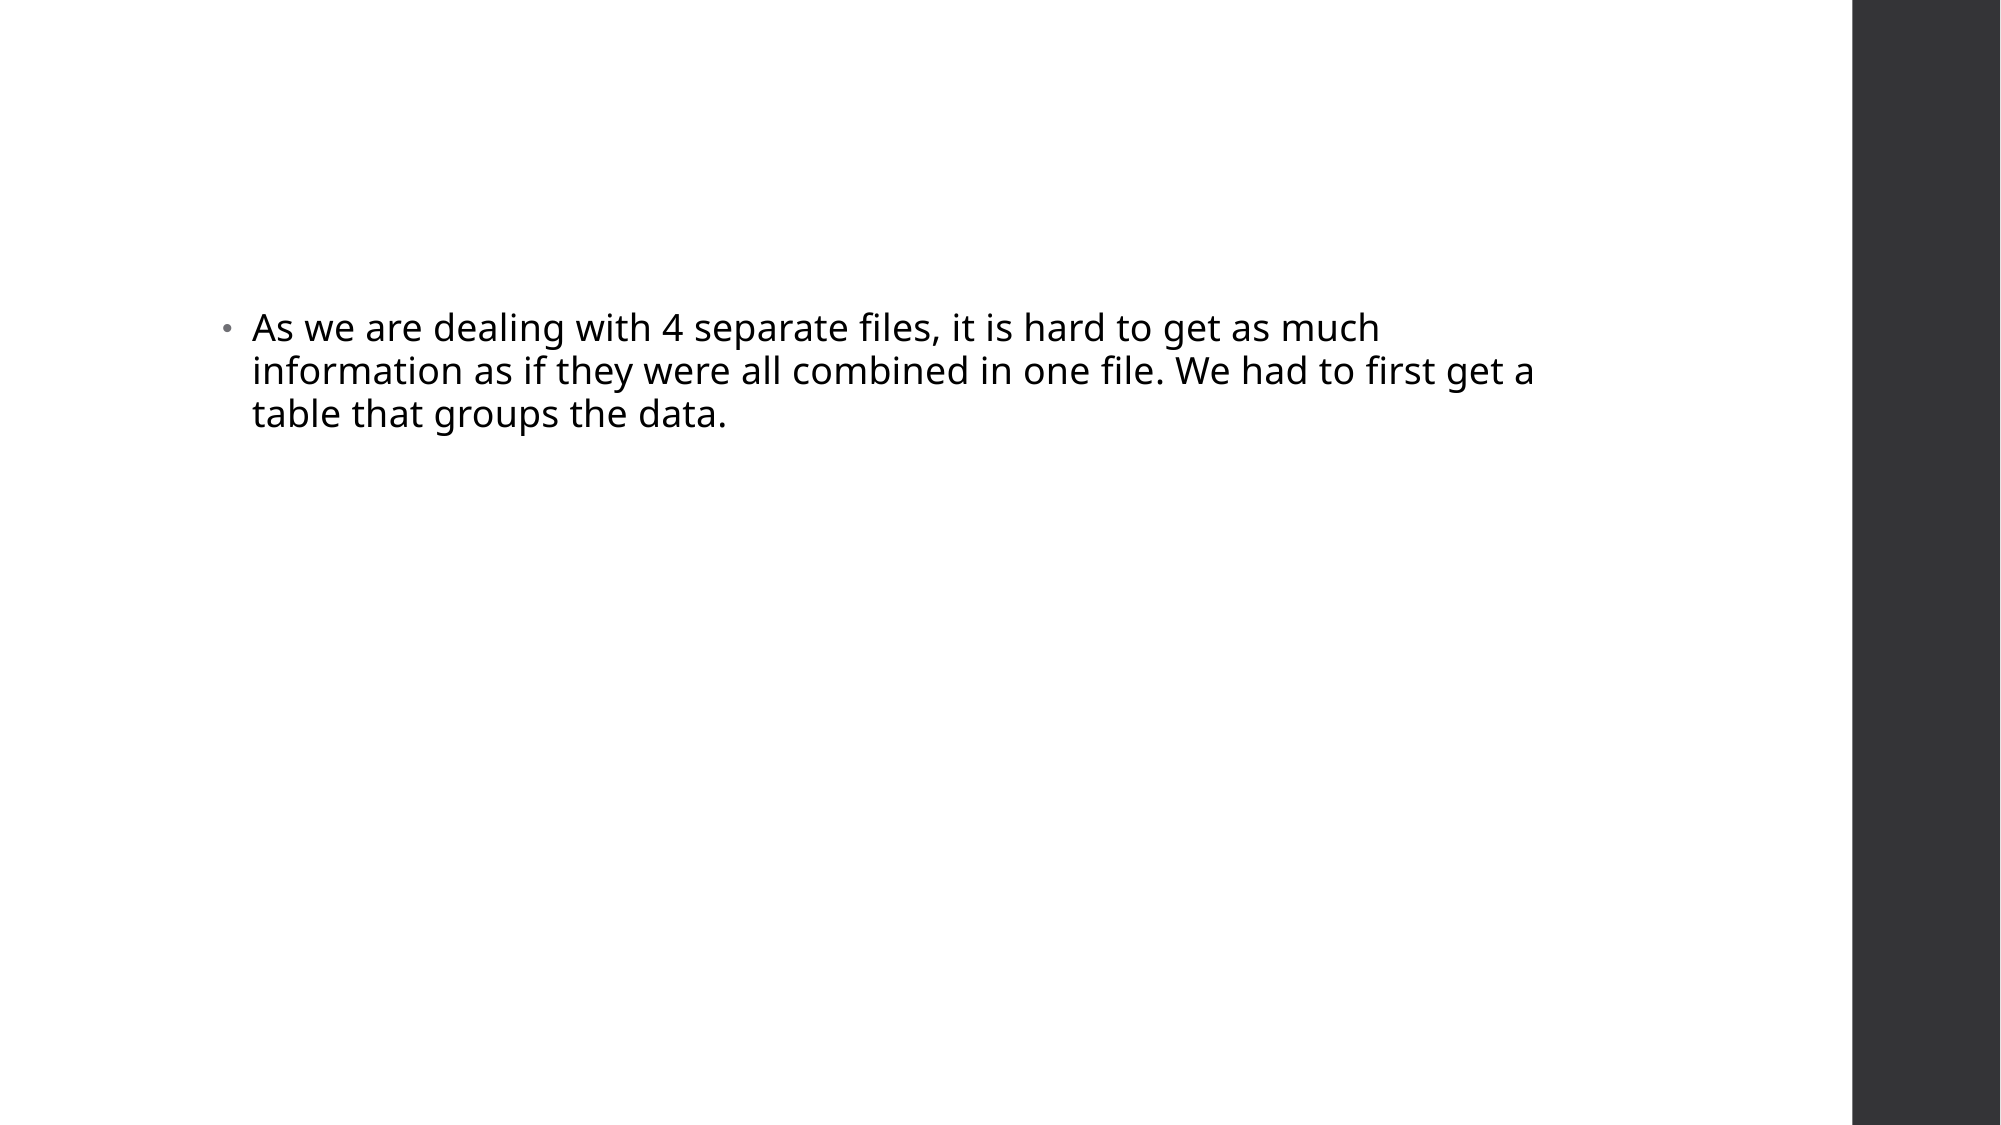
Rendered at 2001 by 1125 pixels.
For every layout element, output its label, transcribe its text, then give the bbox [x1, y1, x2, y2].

list As we are dealing with 4 separate files, it is hard to get as much information as if they were all combined in one file. We had to first get a table that groups the data. [206, 299, 1617, 1014]
